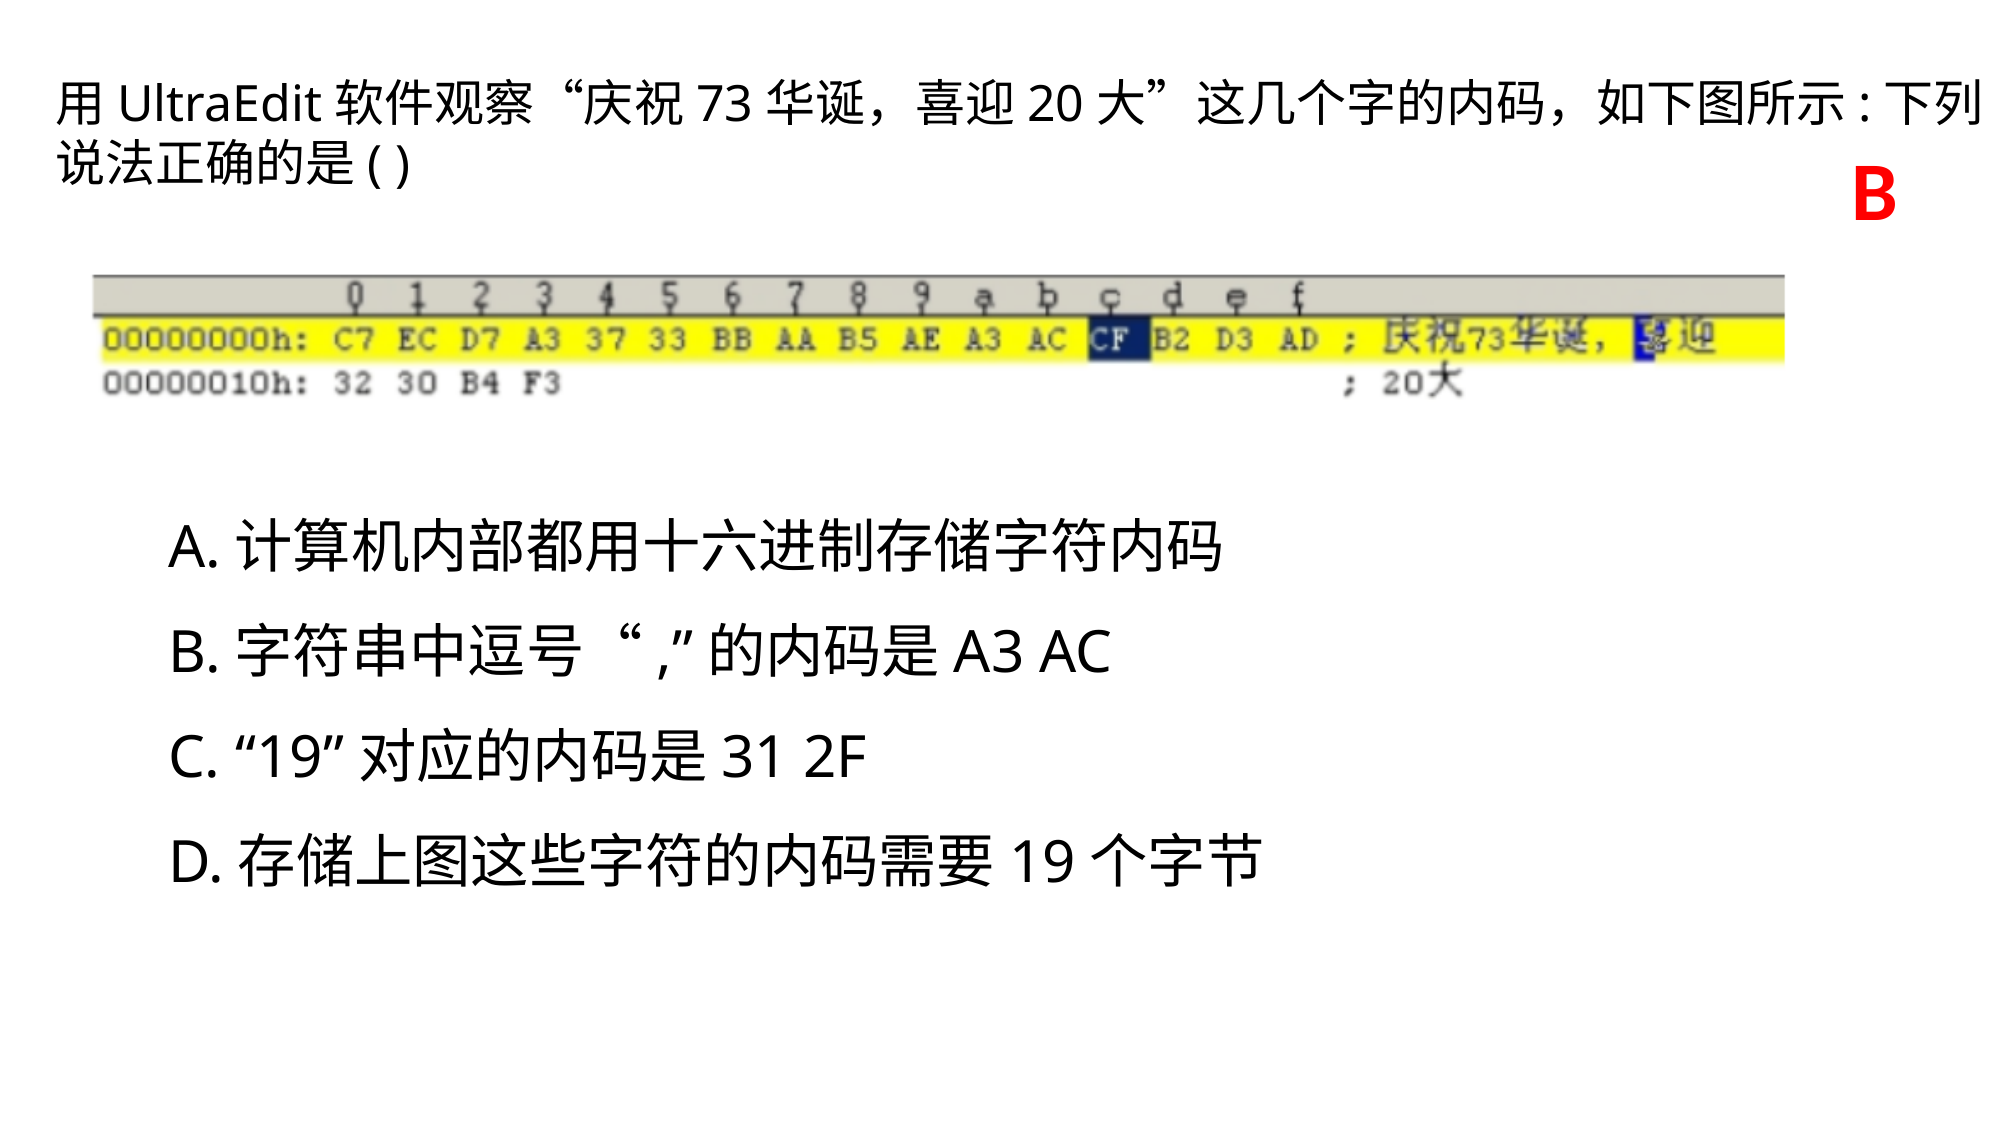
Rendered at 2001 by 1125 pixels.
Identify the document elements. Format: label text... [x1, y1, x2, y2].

text_box 用UltraEdit软件观察“庆祝73华诞，喜迎20大”这几个字的内码，如下图所示:下列说法正确的是( ) [40, 64, 2000, 199]
picture [79, 265, 1814, 422]
text_box B [1836, 129, 1939, 245]
text_box A.计算机内部都用十六进制存储字符内码 B.字符串中逗号“,”的内码是A3 AC C. “19”对应的内码是31 2F D.存储上图这些字符的内码需要19个字节 [153, 467, 1644, 902]
